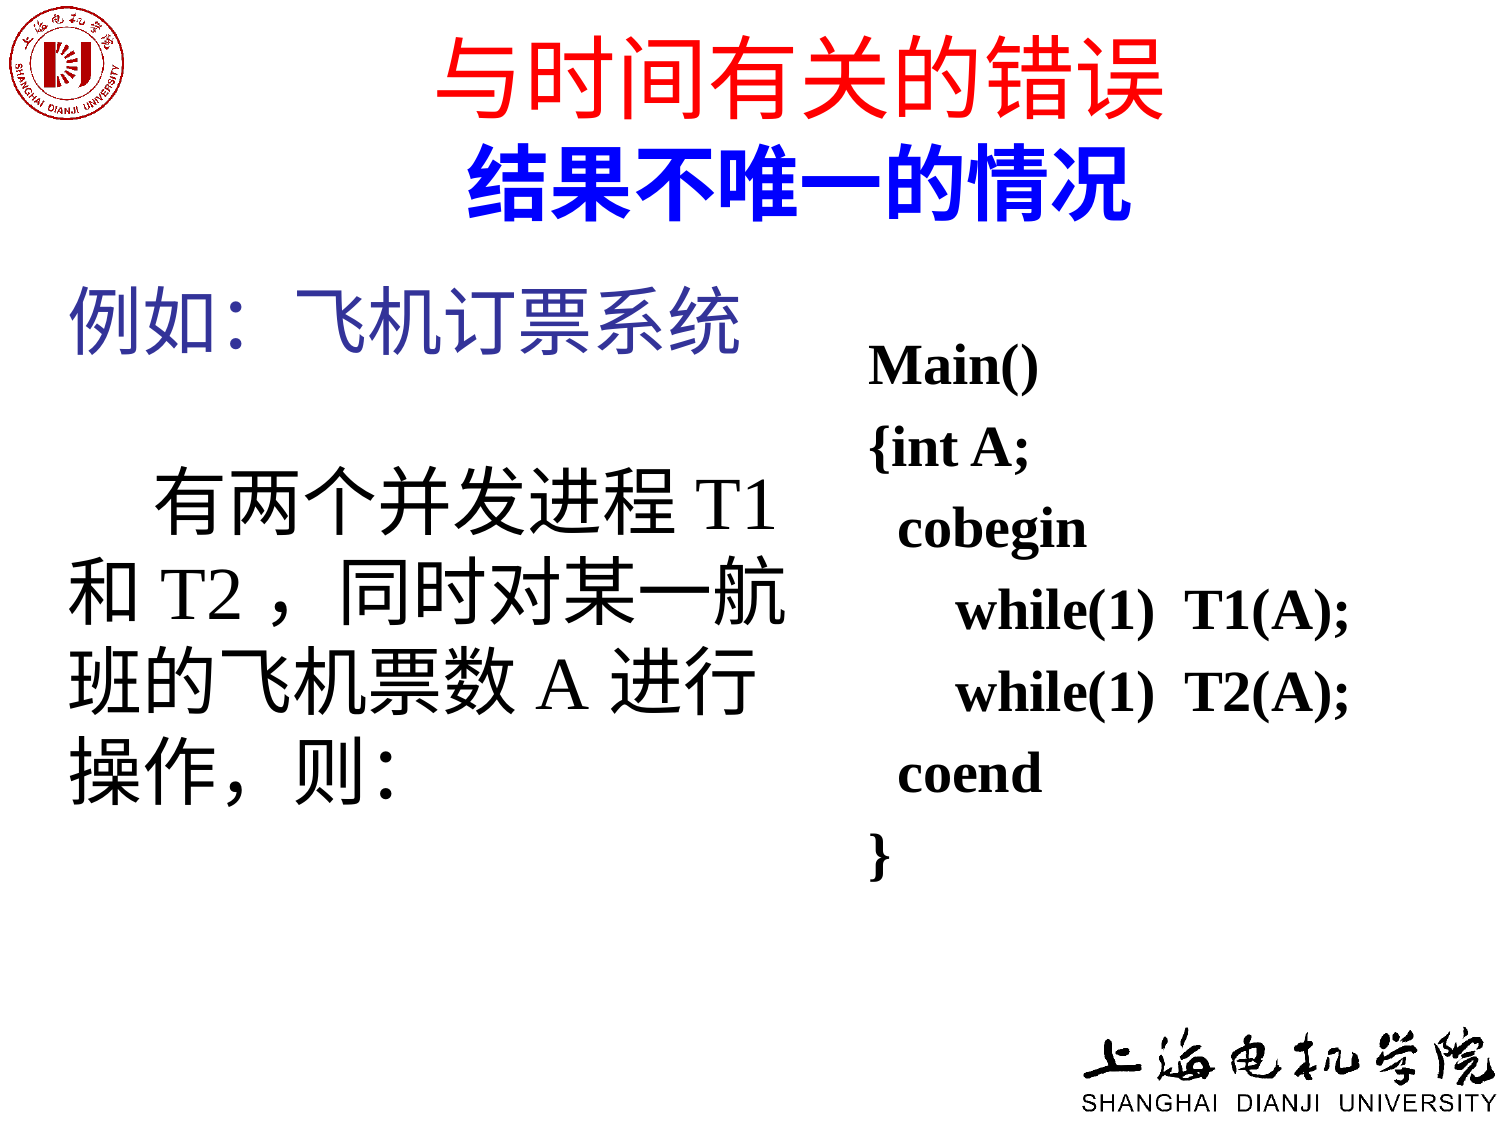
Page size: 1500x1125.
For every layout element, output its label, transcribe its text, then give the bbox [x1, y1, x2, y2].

picture [1079, 1023, 1500, 1114]
picture [9, 6, 124, 120]
list 例如：飞机订票系统 有两个并发进程T1和T2，同时对某一航班的飞机票数A进行操作，则： [53, 267, 834, 808]
text_box Main() {int A; cobegin while(1) T1(A); while(1) T2(A); coend } [868, 326, 1419, 887]
title 与时间有关的错误 结果不唯一的情况 [150, 13, 1450, 224]
